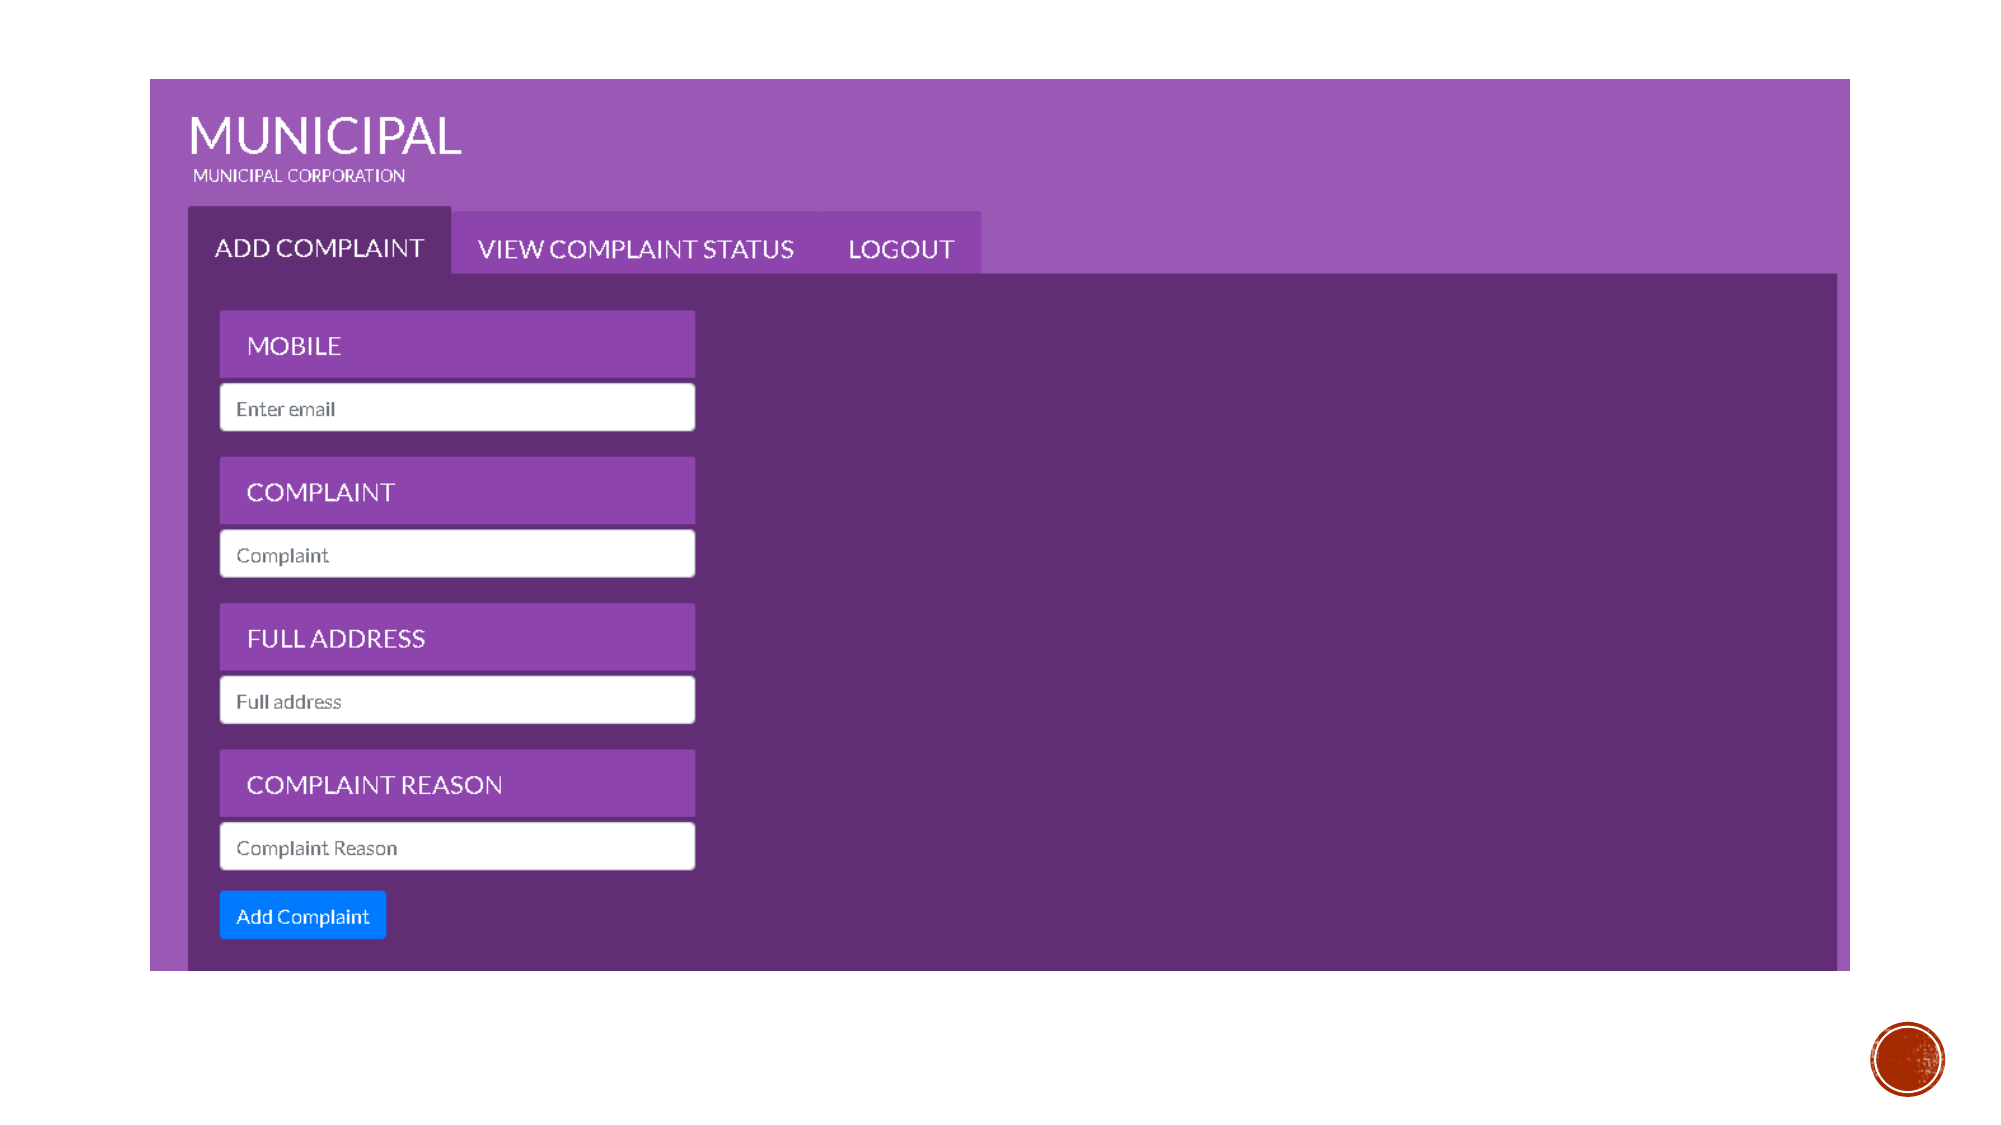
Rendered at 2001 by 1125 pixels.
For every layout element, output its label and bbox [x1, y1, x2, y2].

list [154, 83, 1846, 967]
